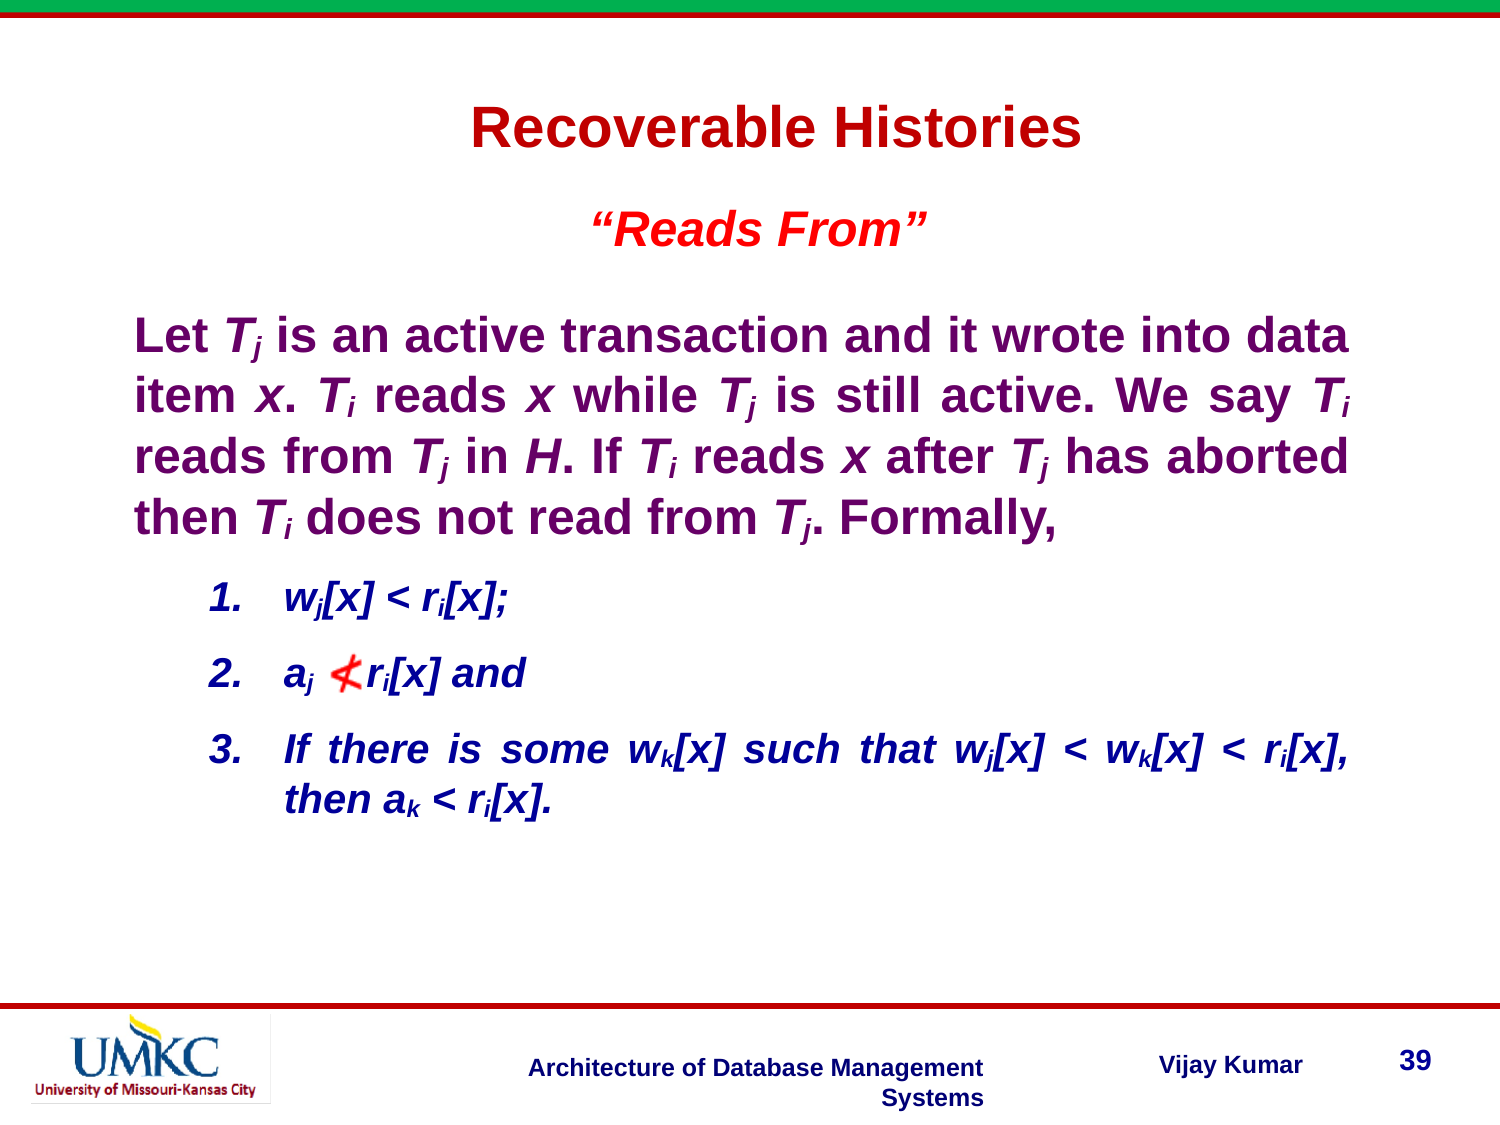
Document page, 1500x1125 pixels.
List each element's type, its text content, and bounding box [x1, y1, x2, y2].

picture [328, 631, 365, 715]
text_box Let Tj is an active transaction and it wrote into data item x. Ti reads x while Tj is still active. We say Ti reads from Tj in H. If Ti reads x after Tj has aborted then Ti does not read from Tj. Formally, wj[x] < ri[x]; aj ri[x] and If there is some wk[x] such that wj[x] < wk[x] < ri[x], then ak < ri[x]. [118, 294, 1365, 830]
slide_number 39 [1348, 1034, 1447, 1074]
title Recoverable Histories [178, 62, 1377, 187]
text_box “Reads From” [573, 188, 943, 264]
picture [31, 1014, 271, 1106]
